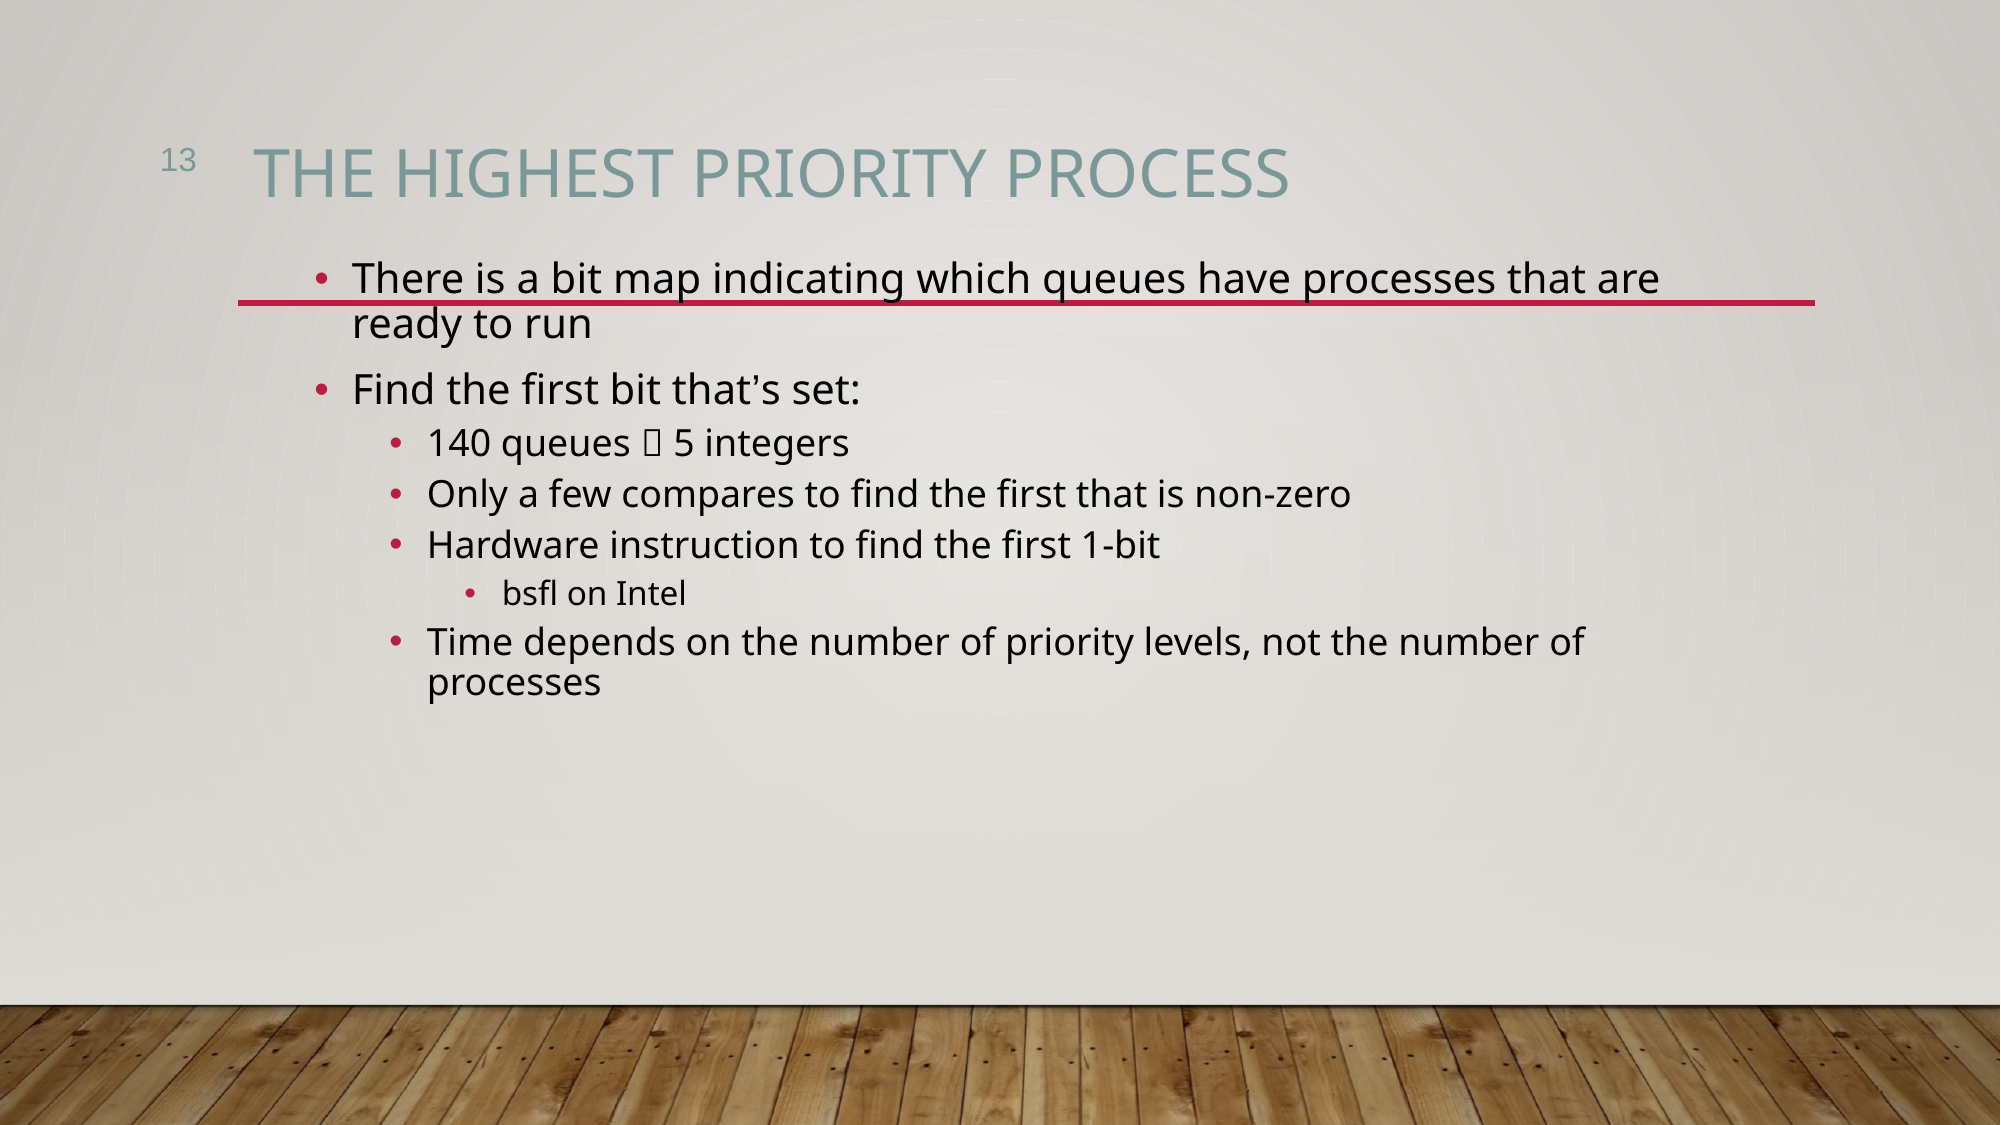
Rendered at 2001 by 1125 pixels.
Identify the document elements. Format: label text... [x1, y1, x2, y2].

slide_number 13 [78, 131, 212, 214]
list There is a bit map indicating which queues have processes that are ready to run Find the first bit that’s set: 140 queues  5 integers Only a few compares to find the first that is non-zero Hardware instruction to find the first 1-bit bsfl on Intel Time depends on the number of priority levels, not the number of processes [299, 250, 1695, 1001]
picture [0, 1005, 2000, 1125]
title The Highest Priority Process [238, 131, 1814, 305]
